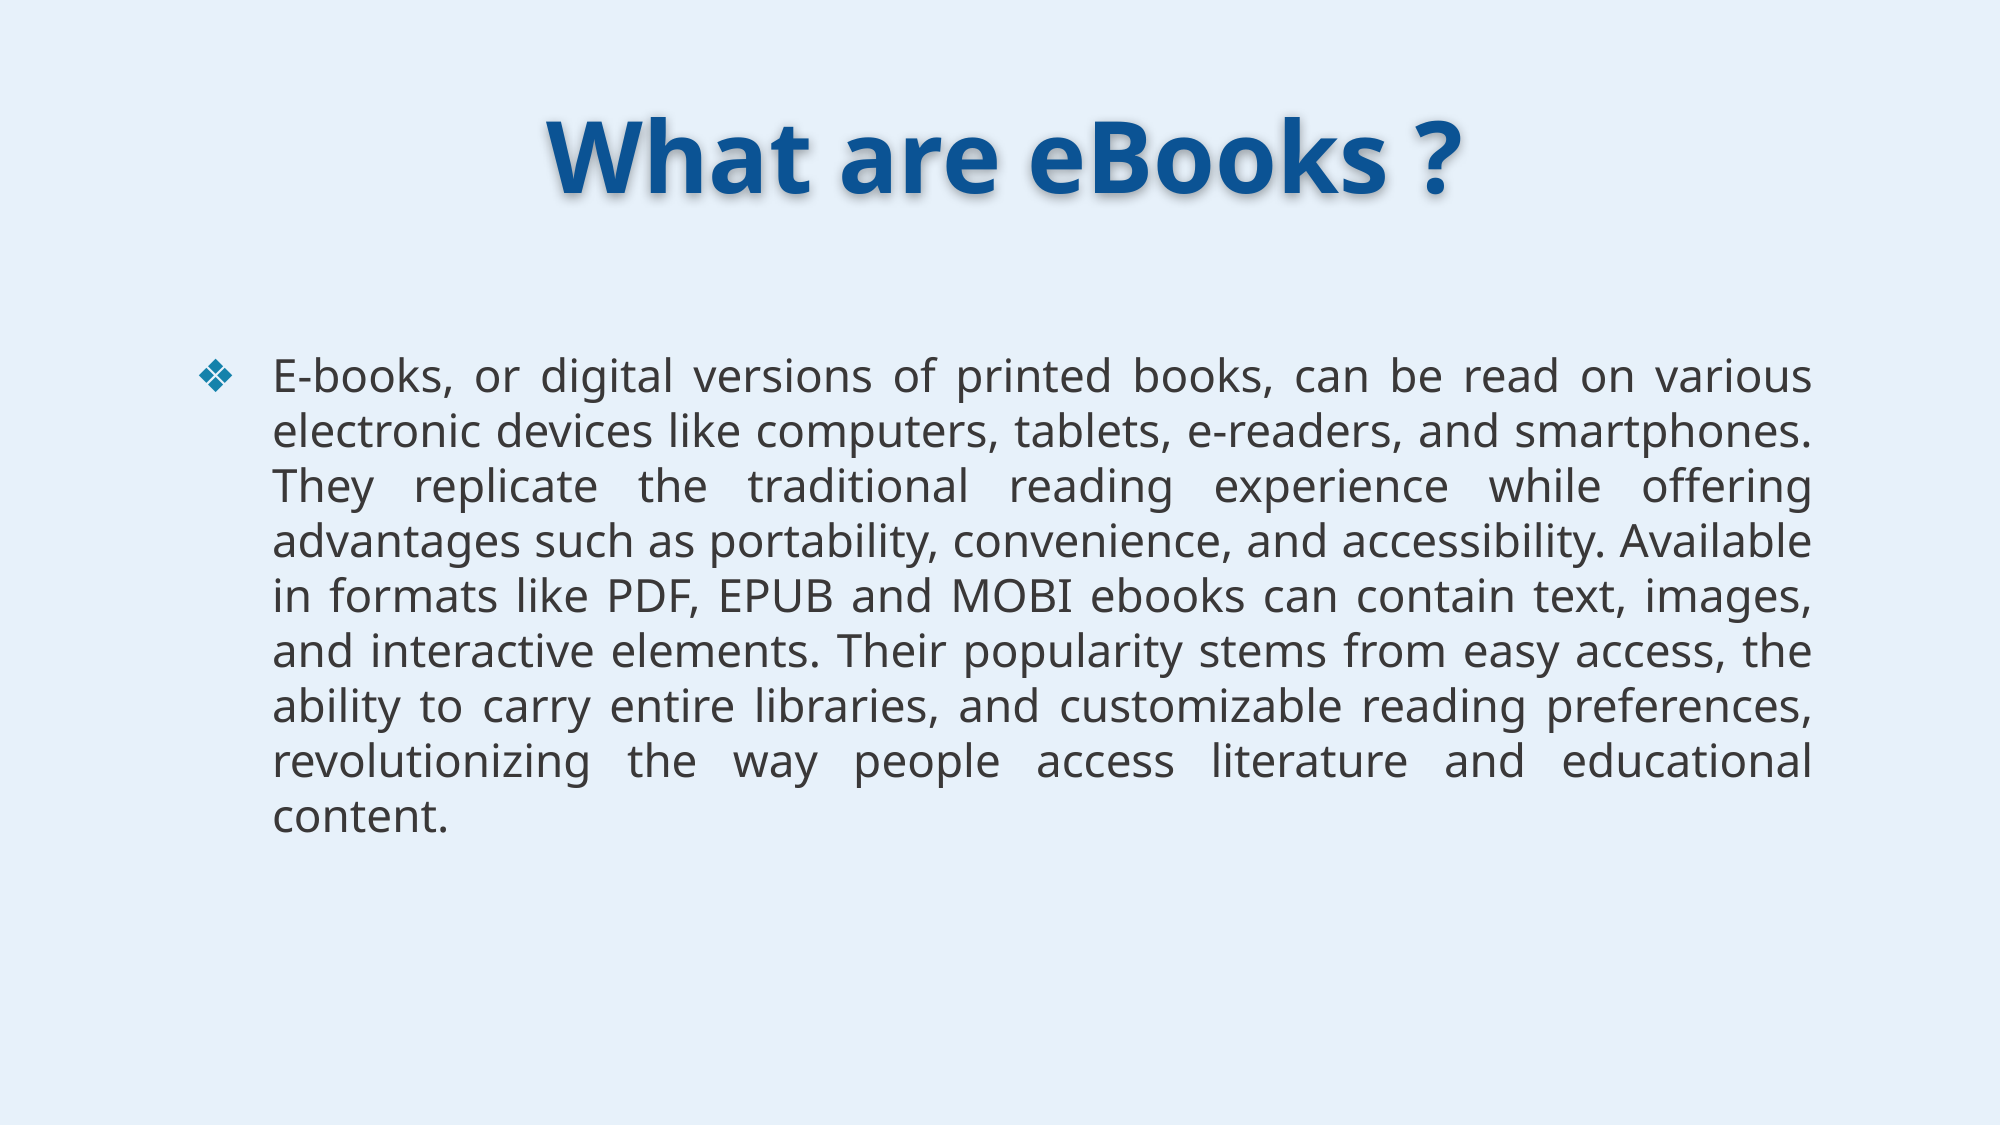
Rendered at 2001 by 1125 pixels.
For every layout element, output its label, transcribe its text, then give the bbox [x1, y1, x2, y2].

list E-books, or digital versions of printed books, can be read on various electronic devices like computers, tablets, e-readers, and smartphones. They replicate the traditional reading experience while offering advantages such as portability, convenience, and accessibility. Available in formats like PDF, EPUB and MOBI ebooks can contain text, images, and interactive elements. Their popularity stems from easy access, the ability to carry entire libraries, and customizable reading preferences, revolutionizing the way people access literature and educational content. [180, 339, 1830, 886]
title What are eBooks ? [180, 41, 1830, 280]
